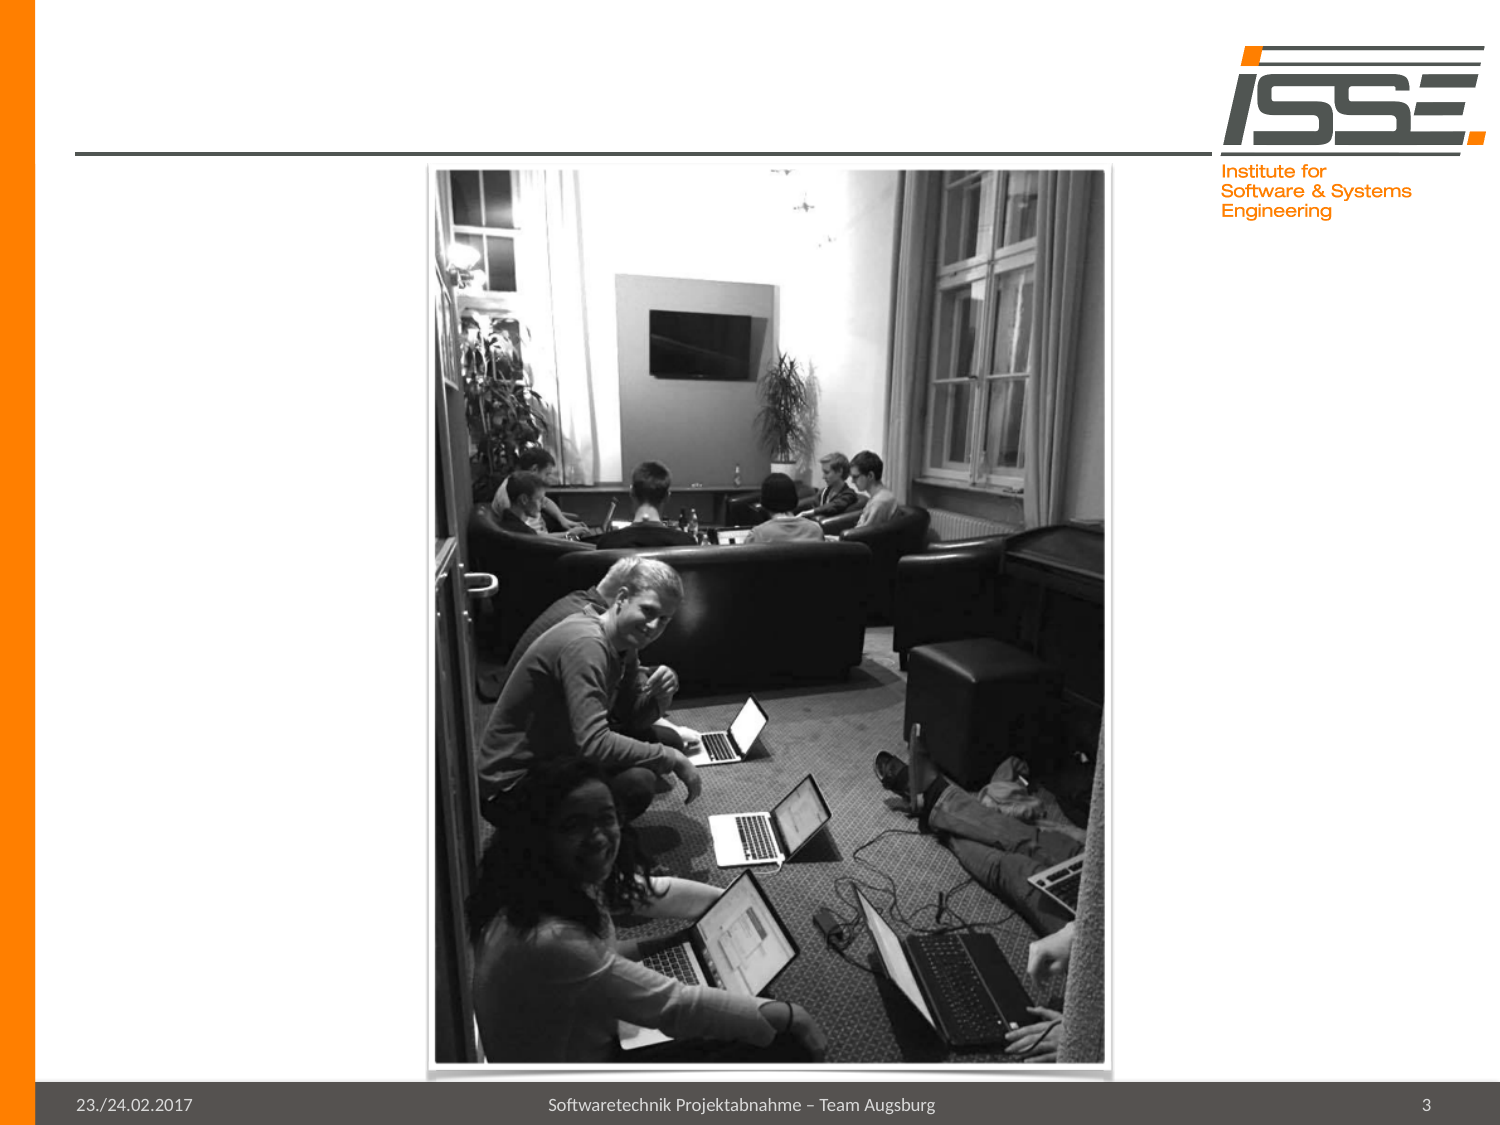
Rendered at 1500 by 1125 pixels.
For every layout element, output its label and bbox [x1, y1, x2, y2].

picture [1218, 46, 1486, 231]
picture [424, 163, 1116, 1083]
